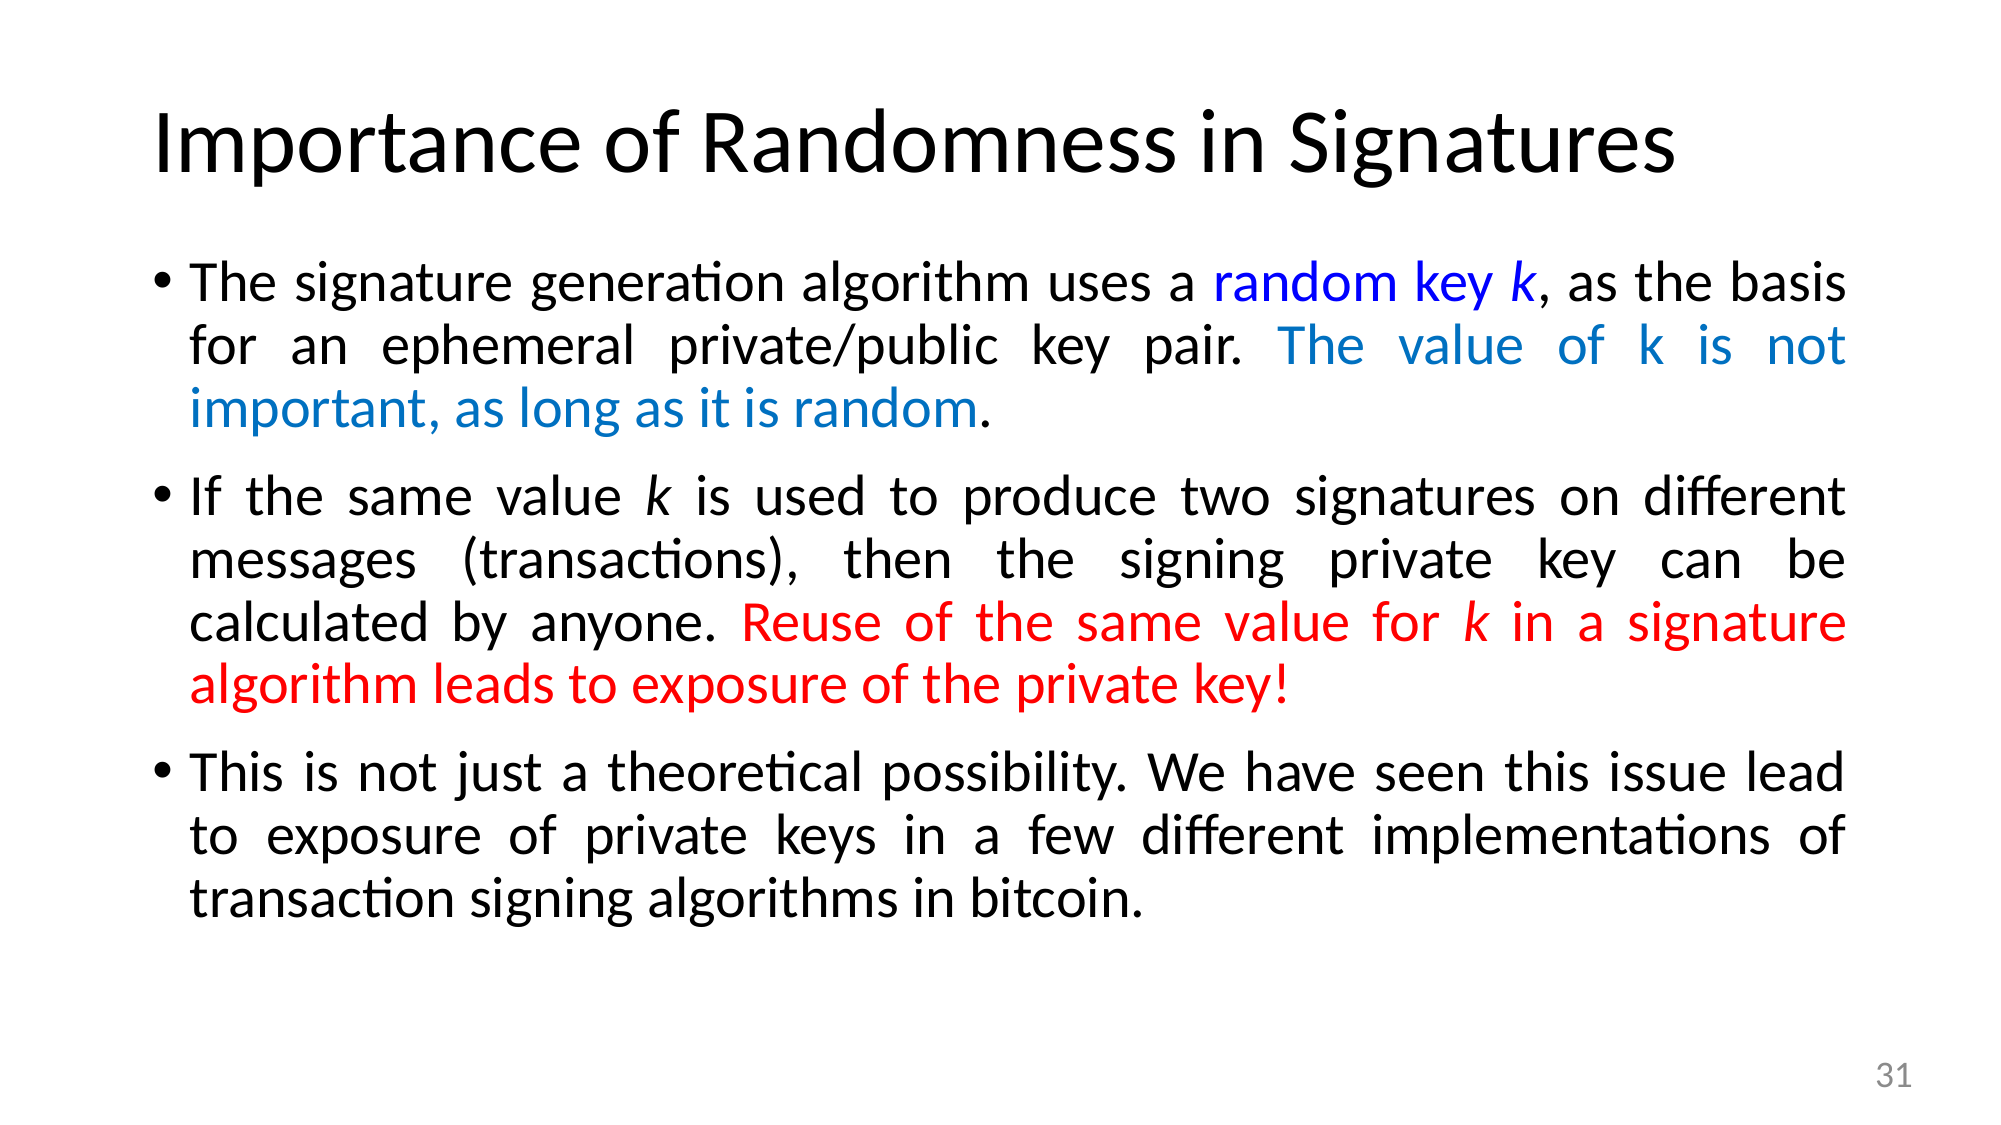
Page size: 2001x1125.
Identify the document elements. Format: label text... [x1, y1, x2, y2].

title Importance of Randomness in Signatures [137, 59, 1863, 227]
slide_number 31 [1477, 1042, 1928, 1103]
list The signature generation algorithm uses a random key k, as the basis for an ephemeral private/public key pair. The value of k is not important, as long as it is random. If the same value k is used to produce two signatures on different messages (transactions), then the signing private key can be calculated by anyone. Reuse of the same value for k in a signature algorithm leads to exposure of the private key! This is not just a theoretical possibility. We have seen this issue lead to exposure of private keys in a few different implementations of transaction signing algorithms in bitcoin. [137, 244, 1863, 1014]
